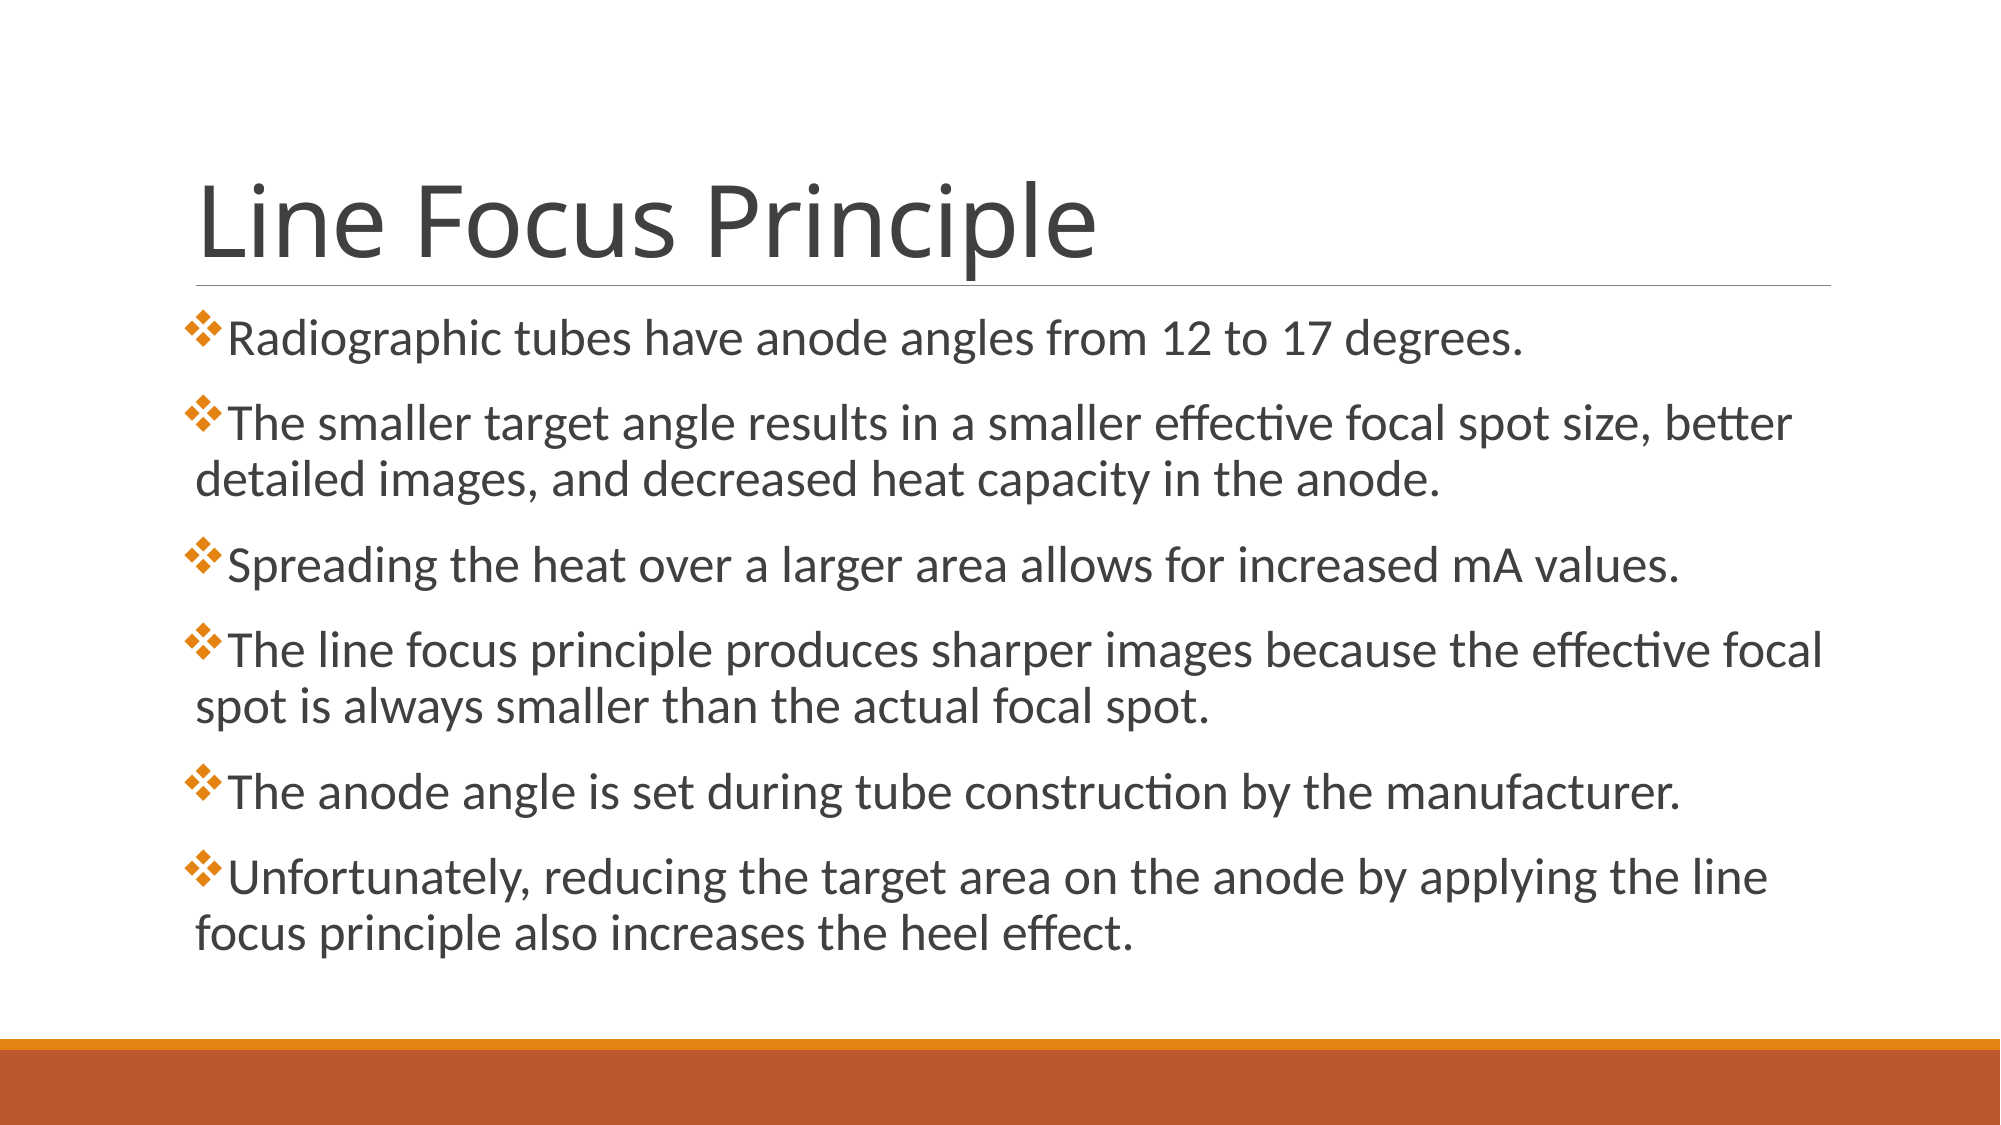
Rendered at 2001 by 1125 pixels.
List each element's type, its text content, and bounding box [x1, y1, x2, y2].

title Line Focus Principle [180, 47, 1830, 285]
list Radiographic tubes have anode angles from 12 to 17 degrees. The smaller target angle results in a smaller effective focal spot size, better detailed images, and decreased heat capacity in the anode. Spreading the heat over a larger area allows for increased mA values. The line focus principle produces sharper images because the effective focal spot is always smaller than the actual focal spot. The anode angle is set during tube construction by the manufacturer. Unfortunately, reducing the target area on the anode by applying the line focus principle also increases the heel effect. [180, 302, 1830, 963]
